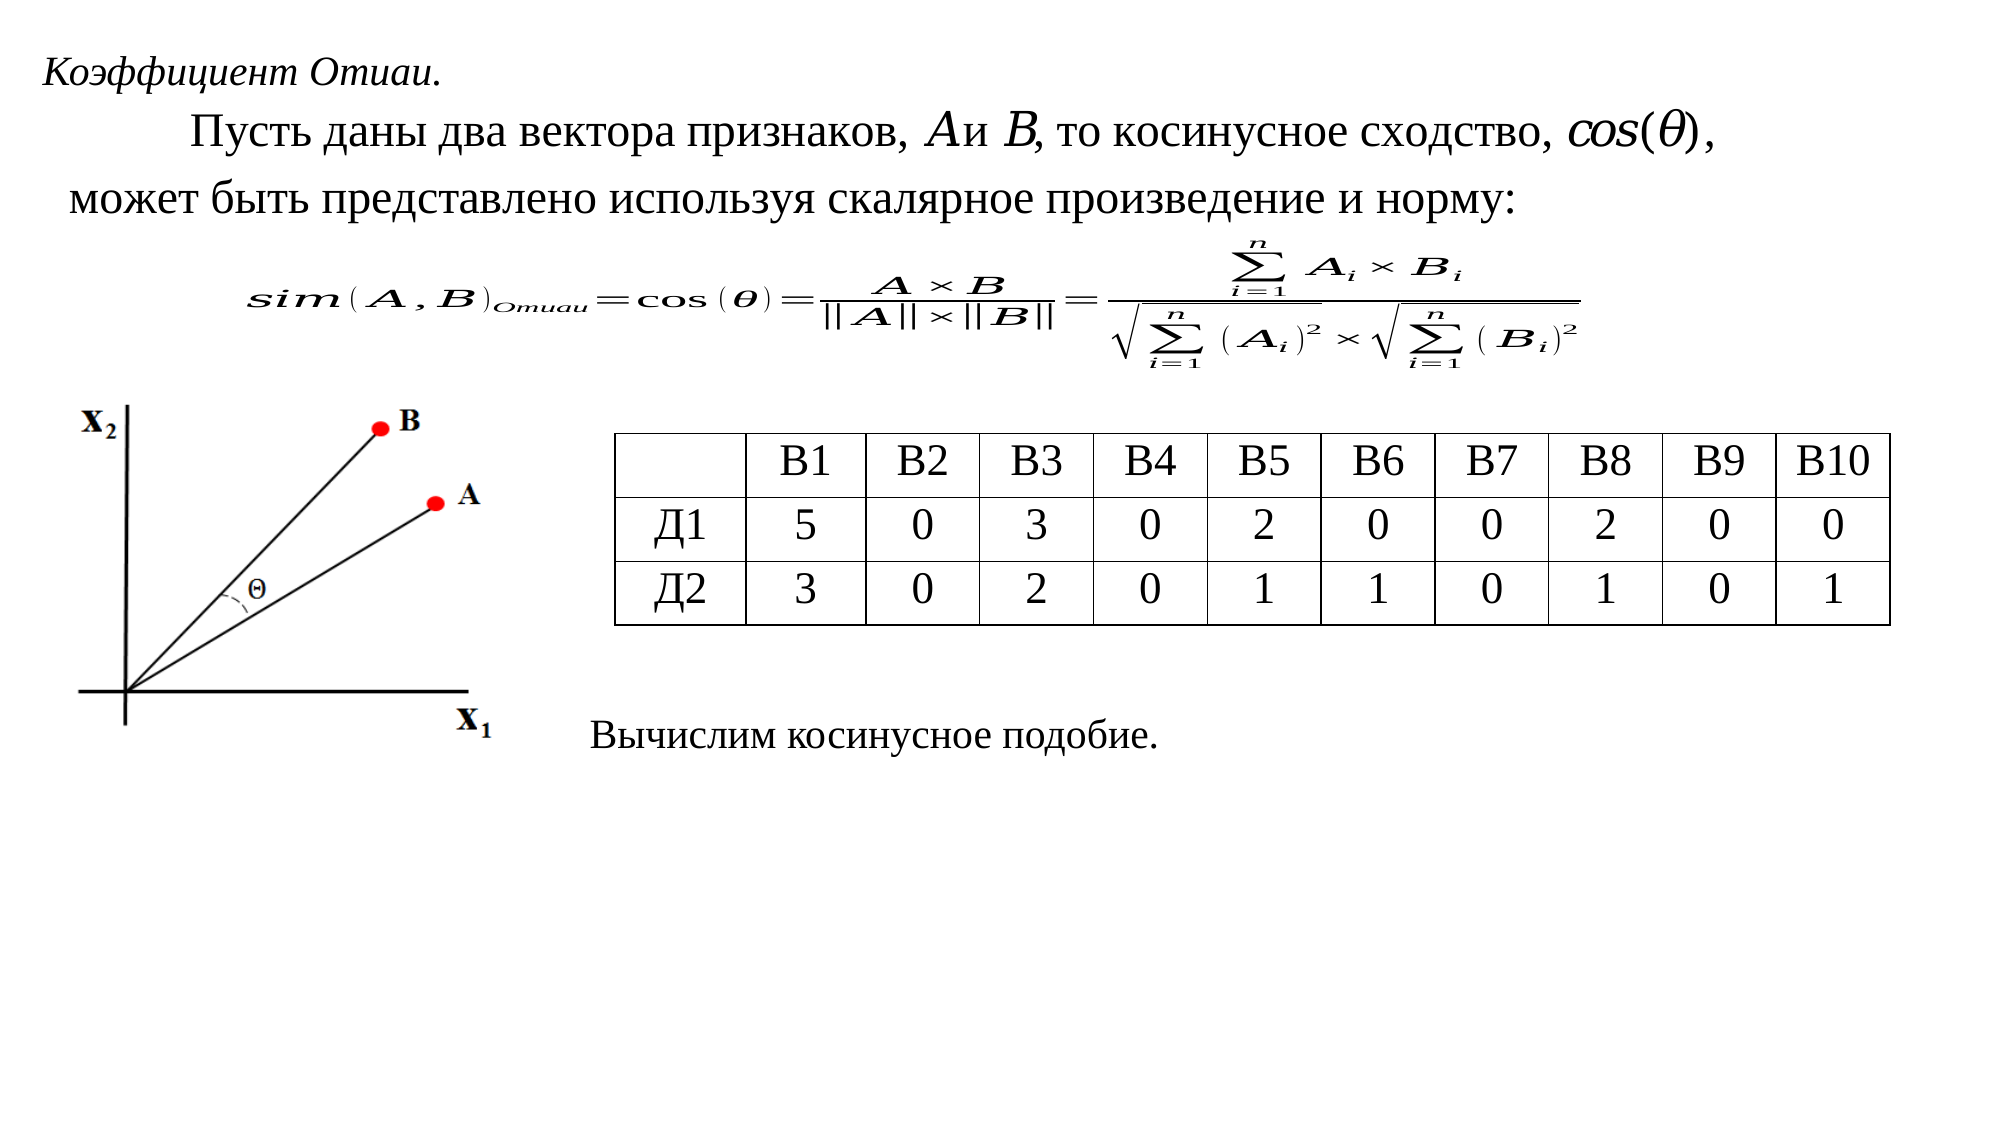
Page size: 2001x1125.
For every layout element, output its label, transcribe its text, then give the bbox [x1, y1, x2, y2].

picture [73, 386, 2000, 743]
picture [68, 101, 1716, 236]
text_box Коэффициент Отиаи. [27, 36, 459, 101]
